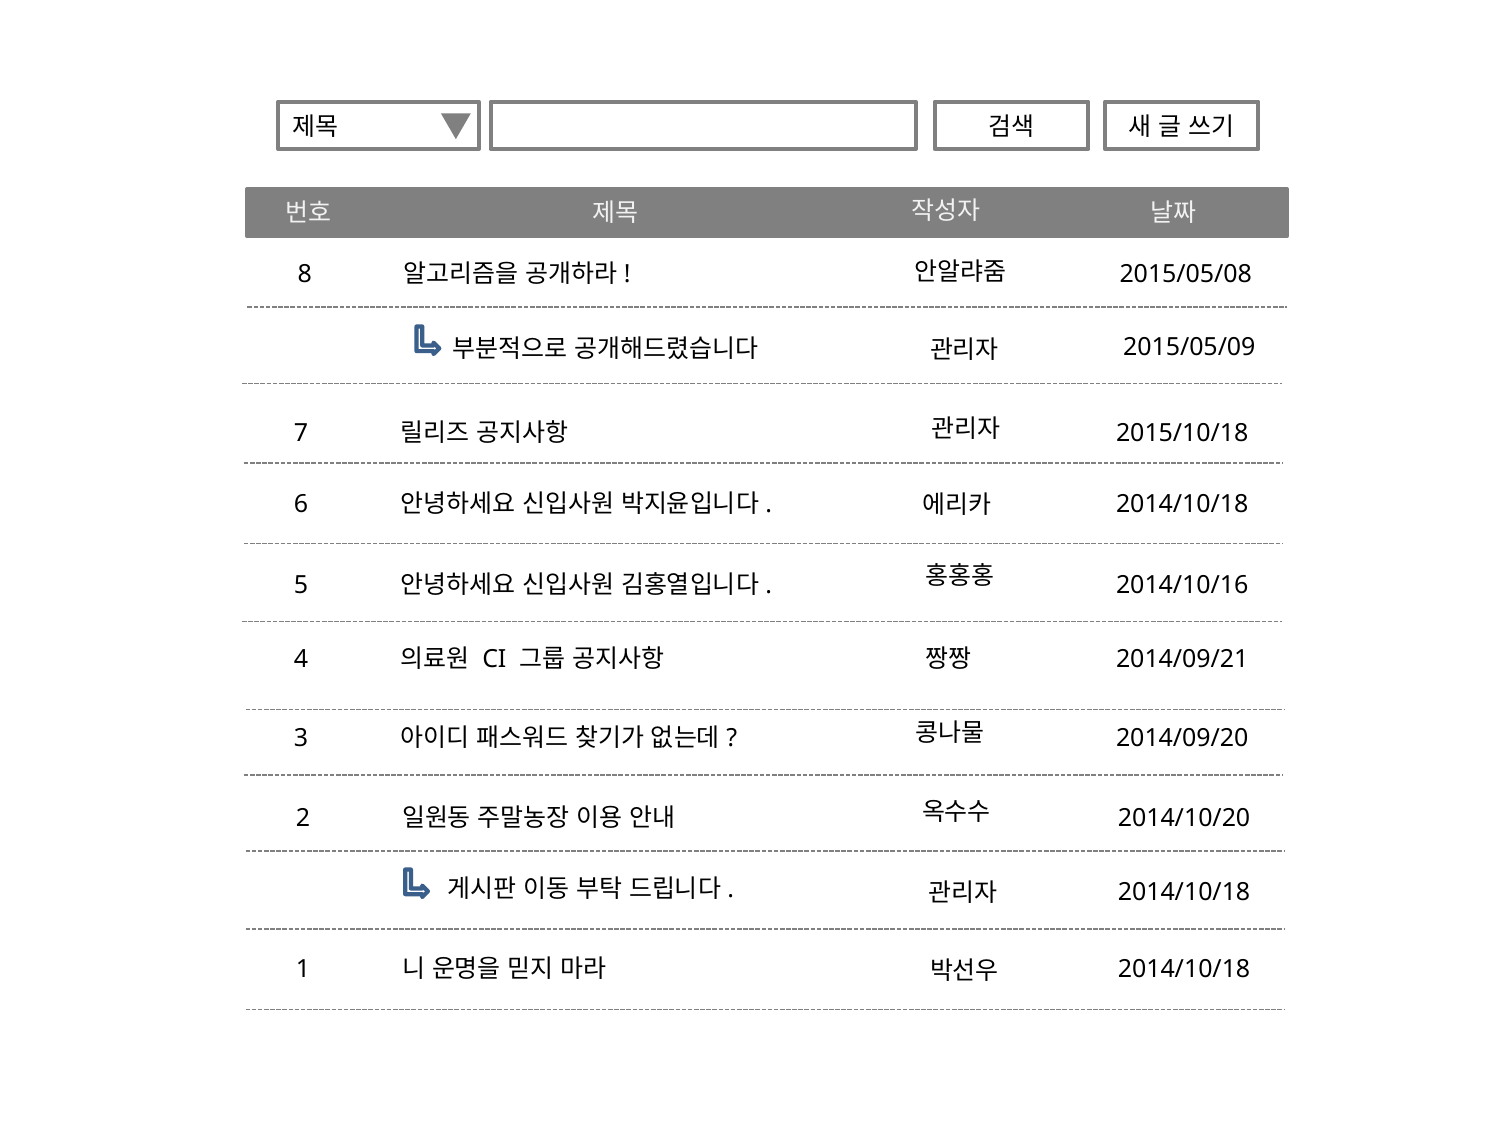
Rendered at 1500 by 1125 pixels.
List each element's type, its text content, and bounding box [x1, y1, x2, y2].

text_box 관리자 [917, 405, 1027, 450]
text_box 홍홍홍 [910, 552, 1029, 597]
text_box 릴리즈 공지사항 [385, 408, 717, 454]
text_box 게시판 이동 부탁 드립니다. [432, 864, 811, 910]
text_box [414, 324, 442, 356]
text_box 2014/09/21 [1101, 635, 1294, 680]
text_box 안녕하세요 신입사원 박지윤입니다. [385, 479, 823, 525]
text_box [489, 100, 918, 151]
text_box 짱짱 [910, 635, 1029, 680]
text_box 2015/05/09 [1108, 323, 1301, 369]
text_box 2014/10/16 [1101, 560, 1294, 606]
text_box 번호 [271, 189, 361, 234]
text_box 관리자 [915, 326, 1057, 372]
text_box [403, 867, 431, 899]
text_box 2014/10/20 [1103, 793, 1296, 839]
text_box 의료원 CI 그룹 공지사항 [385, 635, 859, 680]
text_box 제목 [276, 100, 481, 151]
text_box 일원동 주말농장 이용 안내 [387, 793, 766, 839]
text_box 안알랴줌 [899, 248, 1042, 293]
text_box 박선우 [915, 946, 1057, 992]
text_box 날짜 [1136, 189, 1226, 234]
text_box 5 [279, 560, 323, 606]
text_box 부분적으로 공개해드렸습니다 [437, 324, 816, 370]
text_box 7 [279, 408, 323, 454]
text_box 8 [282, 249, 327, 295]
text_box 2014/10/18 [1103, 868, 1296, 913]
text_box 2015/05/08 [1104, 249, 1297, 295]
text_box 콩나물 [900, 718, 1047, 755]
text_box 4 [279, 635, 323, 680]
text_box 6 [279, 479, 323, 525]
text_box 3 [279, 718, 323, 759]
text_box 1 [281, 945, 325, 991]
text_box 2014/10/18 [1103, 945, 1296, 991]
text_box 2014/10/18 [1101, 479, 1294, 525]
text_box 2014/09/20 [1101, 714, 1294, 759]
text_box 2015/10/18 [1101, 408, 1294, 454]
text_box [439, 111, 473, 142]
text_box 아이디 패스워드 찾기가 없는데? [385, 718, 835, 759]
text_box [245, 187, 1289, 238]
text_box 새 글 쓰기 [1103, 100, 1260, 151]
text_box 안녕하세요 신입사원 김홍열입니다. [385, 560, 859, 606]
text_box 옥수수 [873, 788, 1063, 834]
text_box 알고리즘을 공개하라! [389, 249, 768, 295]
text_box 에리카 [908, 481, 1027, 527]
text_box 니 운명을 믿지 마라 [387, 945, 650, 991]
text_box 제목 [578, 189, 668, 234]
text_box 작성자 [897, 187, 1039, 232]
text_box 2 [281, 793, 325, 839]
text_box 관리자 [914, 869, 1056, 915]
text_box 검색 [933, 100, 1090, 151]
